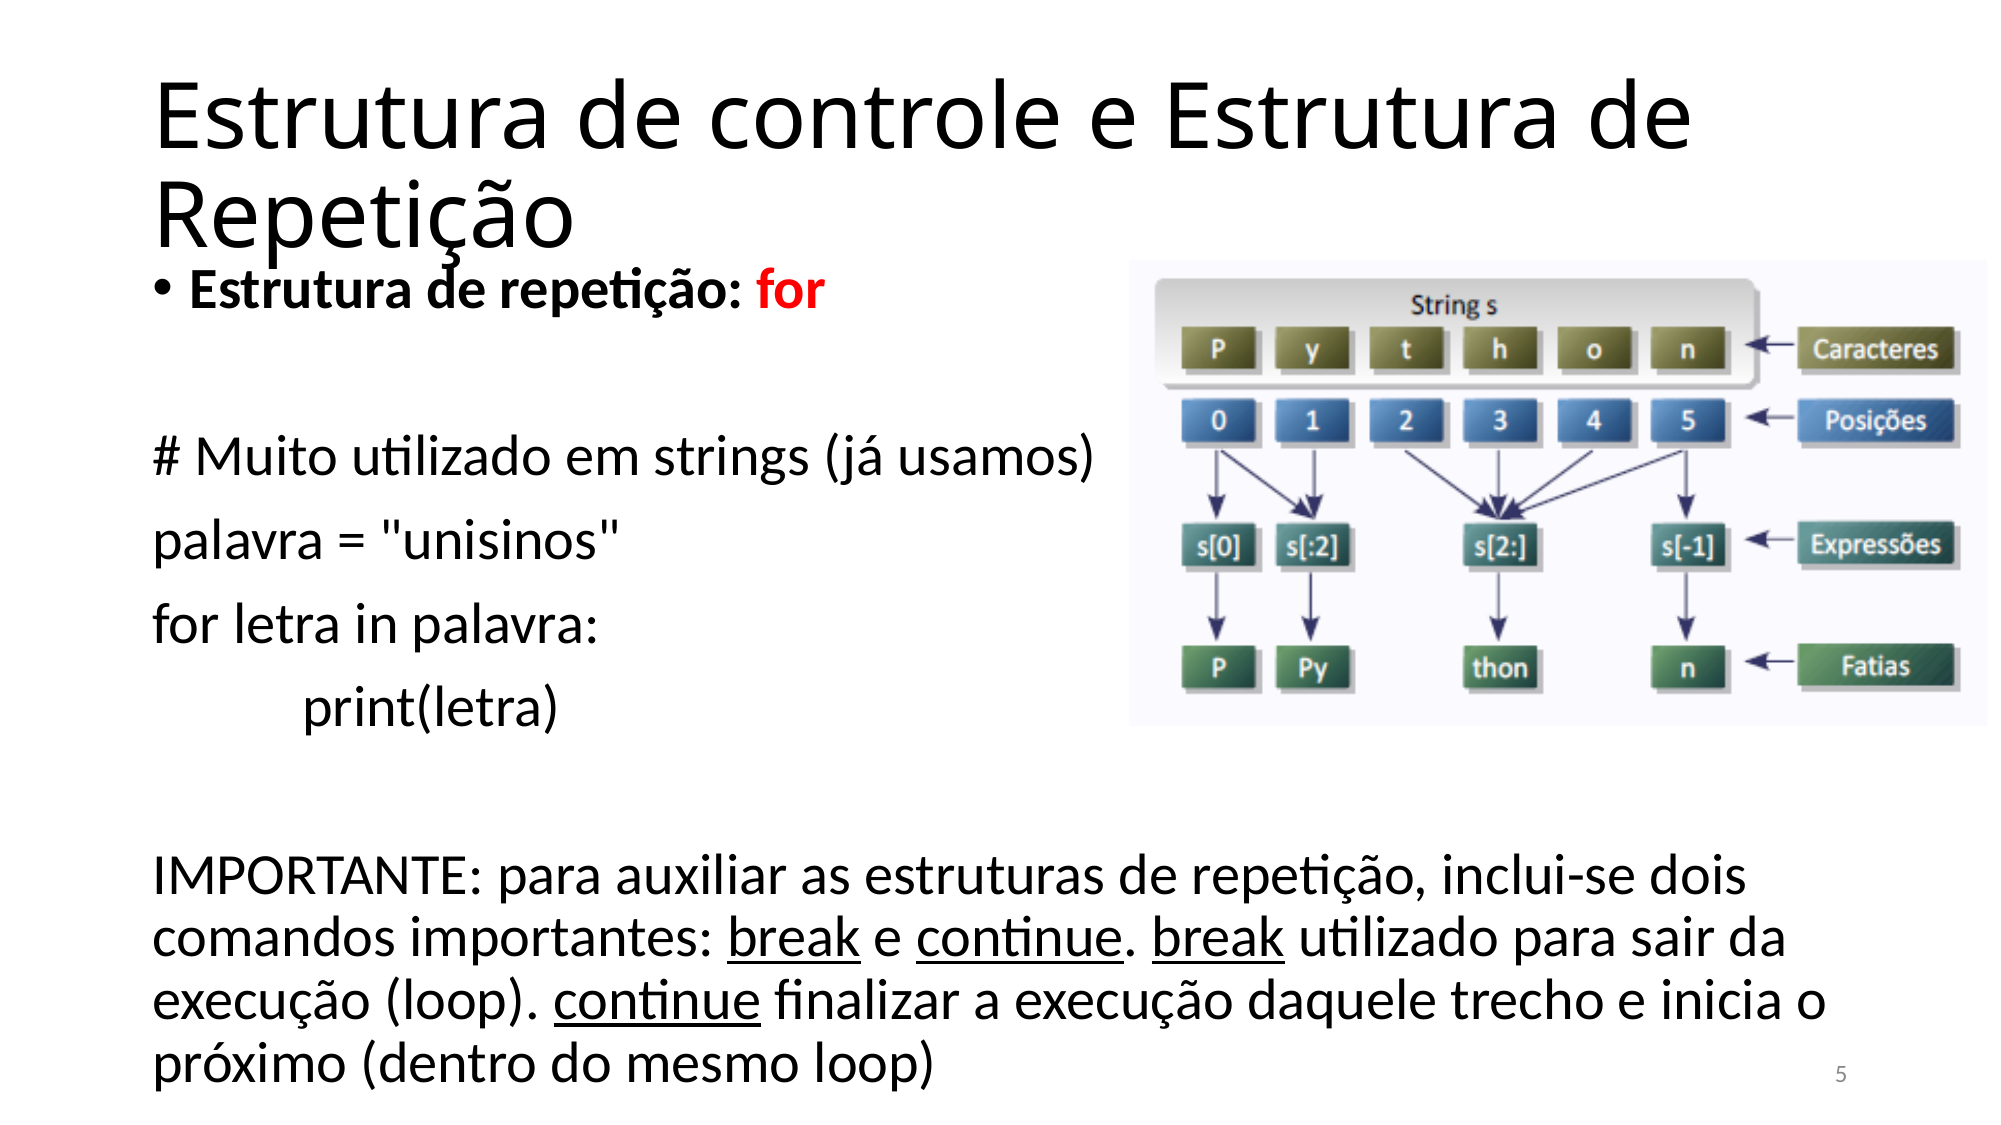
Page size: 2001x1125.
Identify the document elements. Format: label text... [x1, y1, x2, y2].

list Estrutura de repetição: for # Muito utilizado em strings (já usamos) palavra = "unisinos" for letra in palavra: print(letra) IMPORTANTE: para auxiliar as estruturas de repetição, inclui-se dois comandos importantes: break e continue. break utilizado para sair da execução (loop). continue finalizar a execução daquele trecho e inicia o próximo (dentro do mesmo loop) [137, 250, 1978, 1125]
slide_number 5 [1412, 1042, 1863, 1103]
picture [1128, 260, 1987, 726]
title Estrutura de controle e Estrutura de Repetição [137, 59, 1896, 250]
